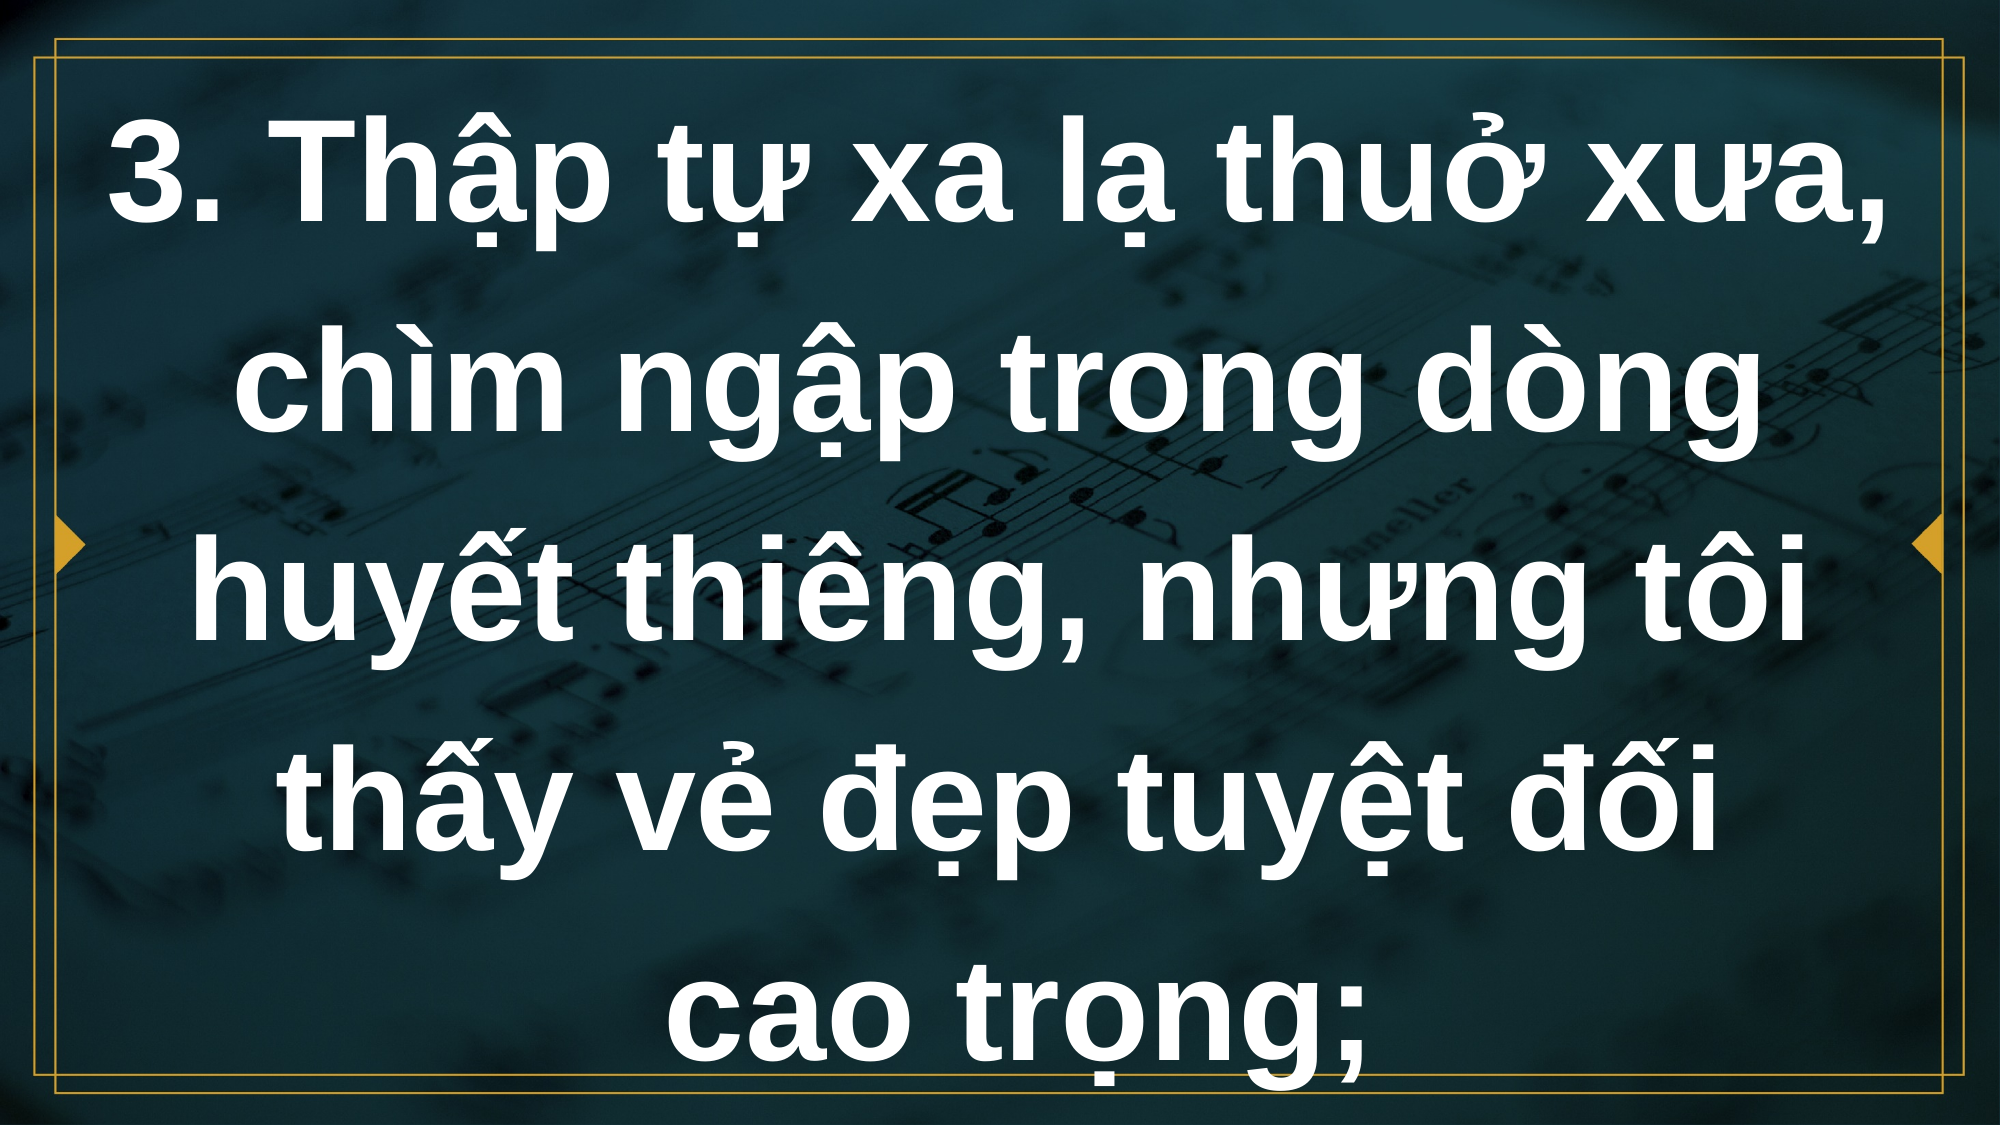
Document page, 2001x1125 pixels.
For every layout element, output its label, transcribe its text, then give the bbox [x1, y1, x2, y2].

title 3. Thập tự xa lạ thuở xưa, chìm ngập trong dòng huyết thiêng, nhưng tôi thấy vẻ đẹp tuyệt đối cao trọng; [55, 53, 1945, 1077]
picture [0, 0, 2000, 1125]
